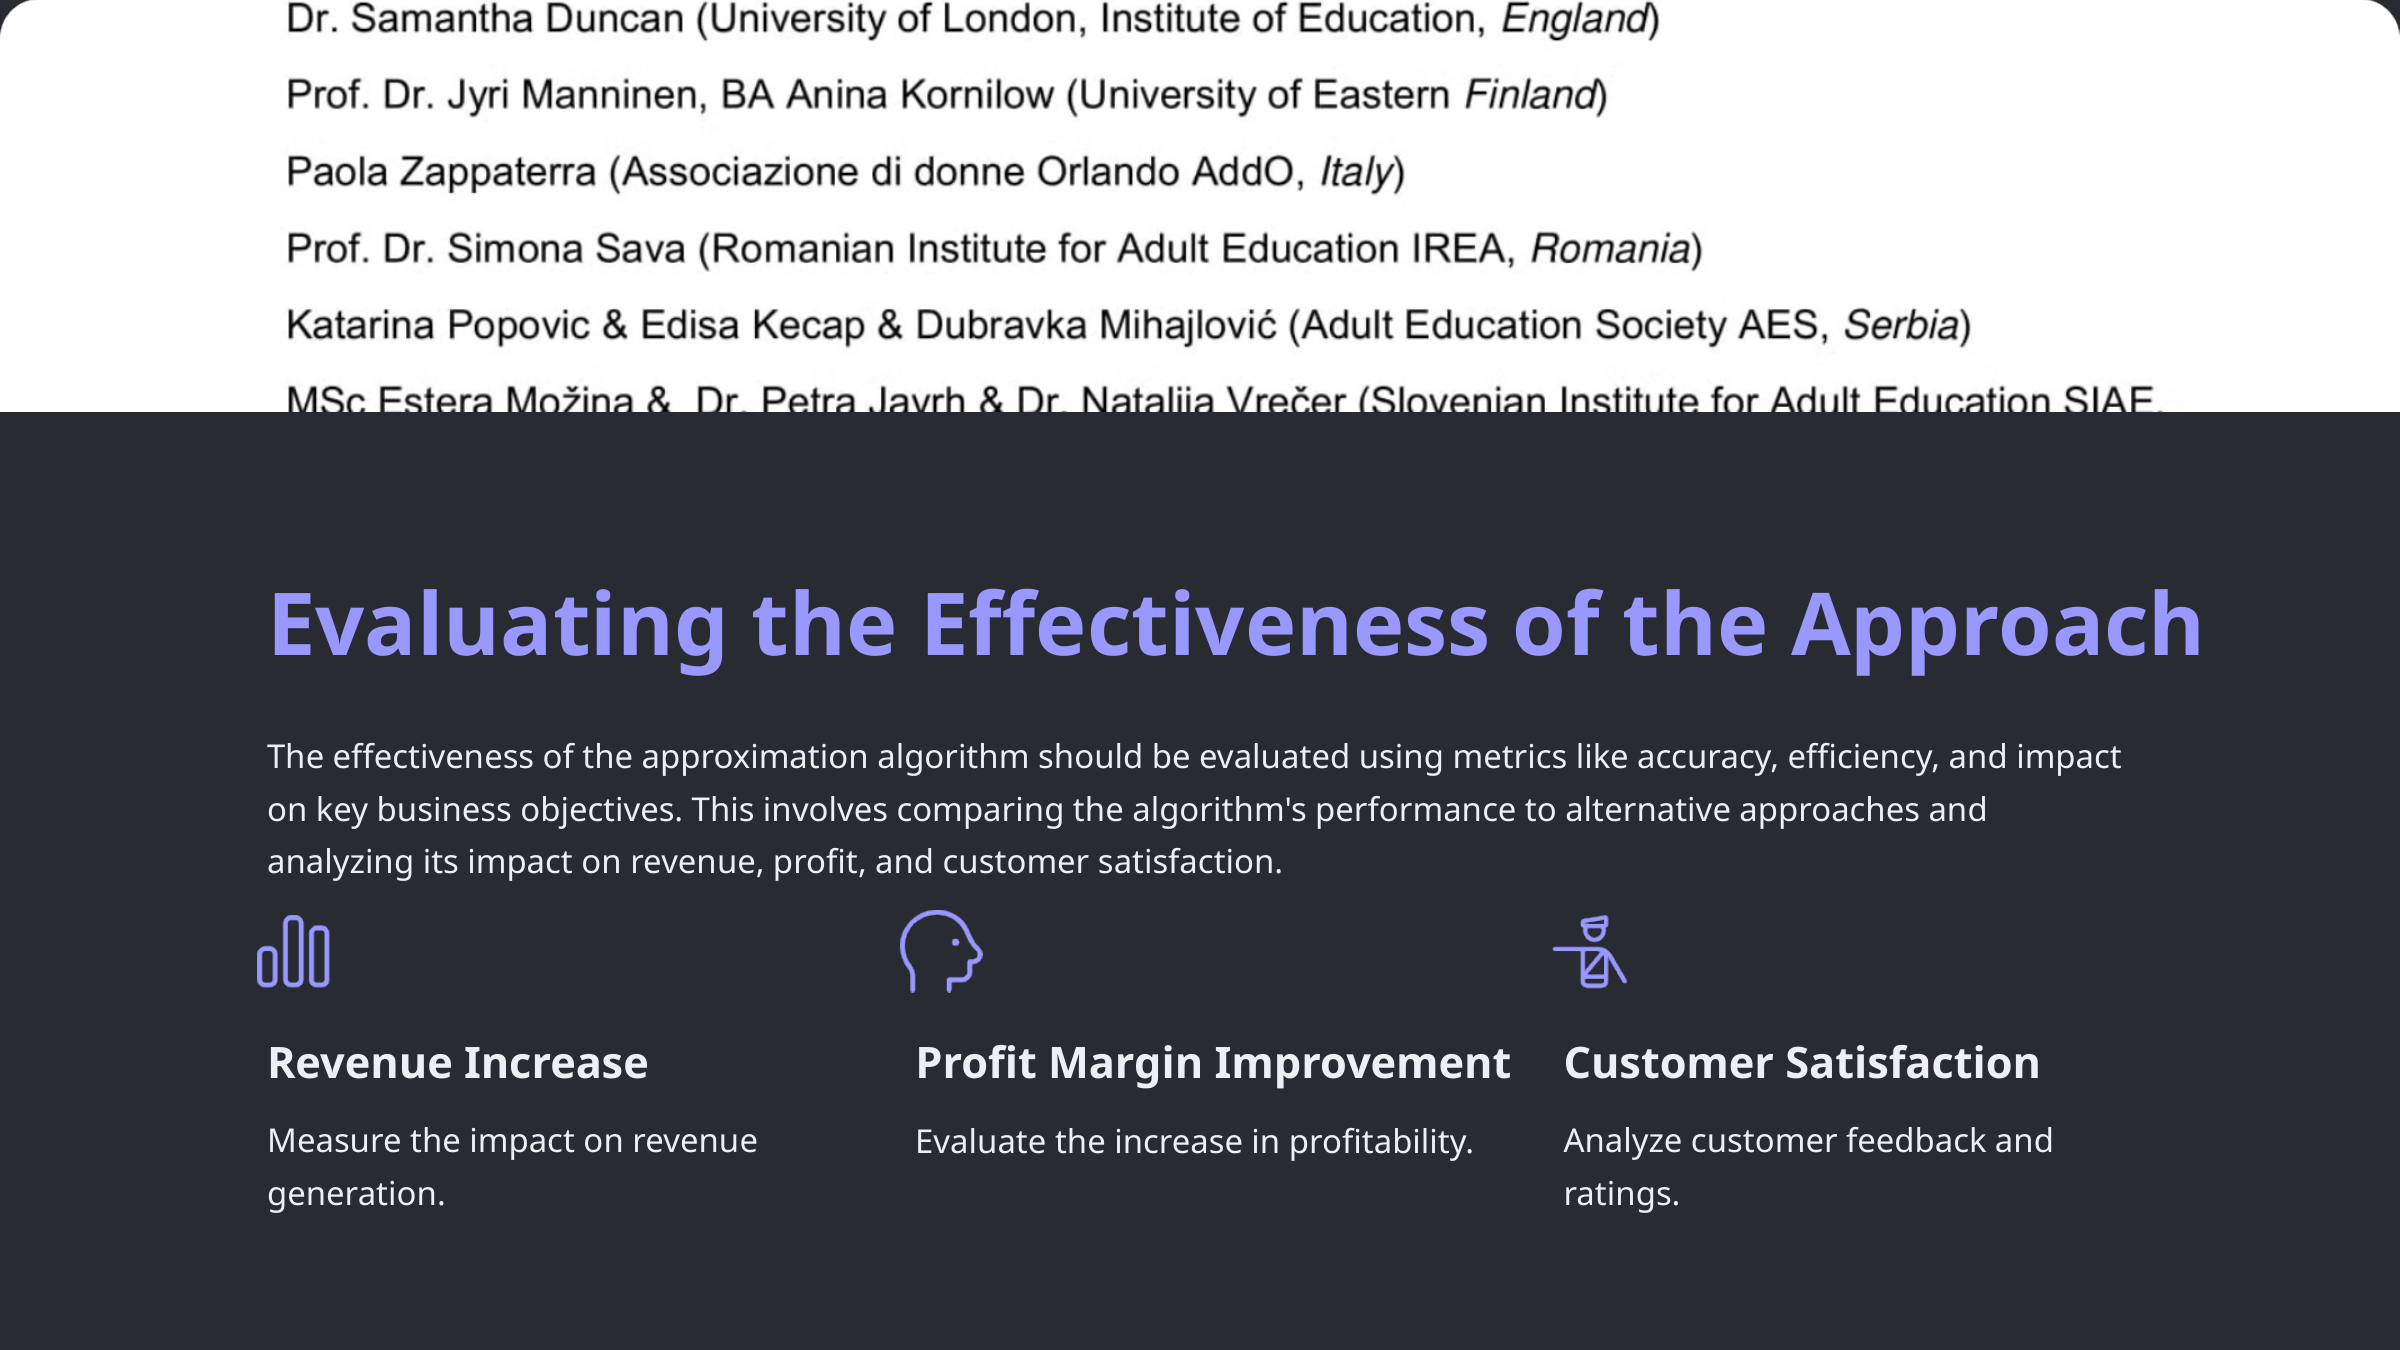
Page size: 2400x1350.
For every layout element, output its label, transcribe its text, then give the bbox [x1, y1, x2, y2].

text_box Customer Satisfaction [1548, 1025, 1983, 1080]
picture [0, 0, 2400, 413]
picture [1548, 910, 1632, 993]
text_box Analyze customer feedback and ratings. [1548, 1099, 2148, 1205]
text_box [0, 413, 2400, 1350]
text_box Revenue Increase [252, 1025, 686, 1080]
picture [900, 910, 983, 993]
text_box Evaluating the Effectiveness of the Approach [252, 556, 1989, 666]
text_box The effectiveness of the approximation algorithm should be evaluated using metrics like accuracy, efficiency, and impact on key business objectives. This involves comparing the algorithm's performance to alternative approaches and analyzing its impact on revenue, profit, and customer satisfaction. [252, 714, 2148, 874]
text_box Evaluate the increase in profitability. [900, 1099, 1500, 1153]
picture [252, 910, 335, 993]
text_box Profit Margin Improvement [900, 1025, 1413, 1080]
text_box Measure the impact on revenue generation. [252, 1099, 852, 1205]
